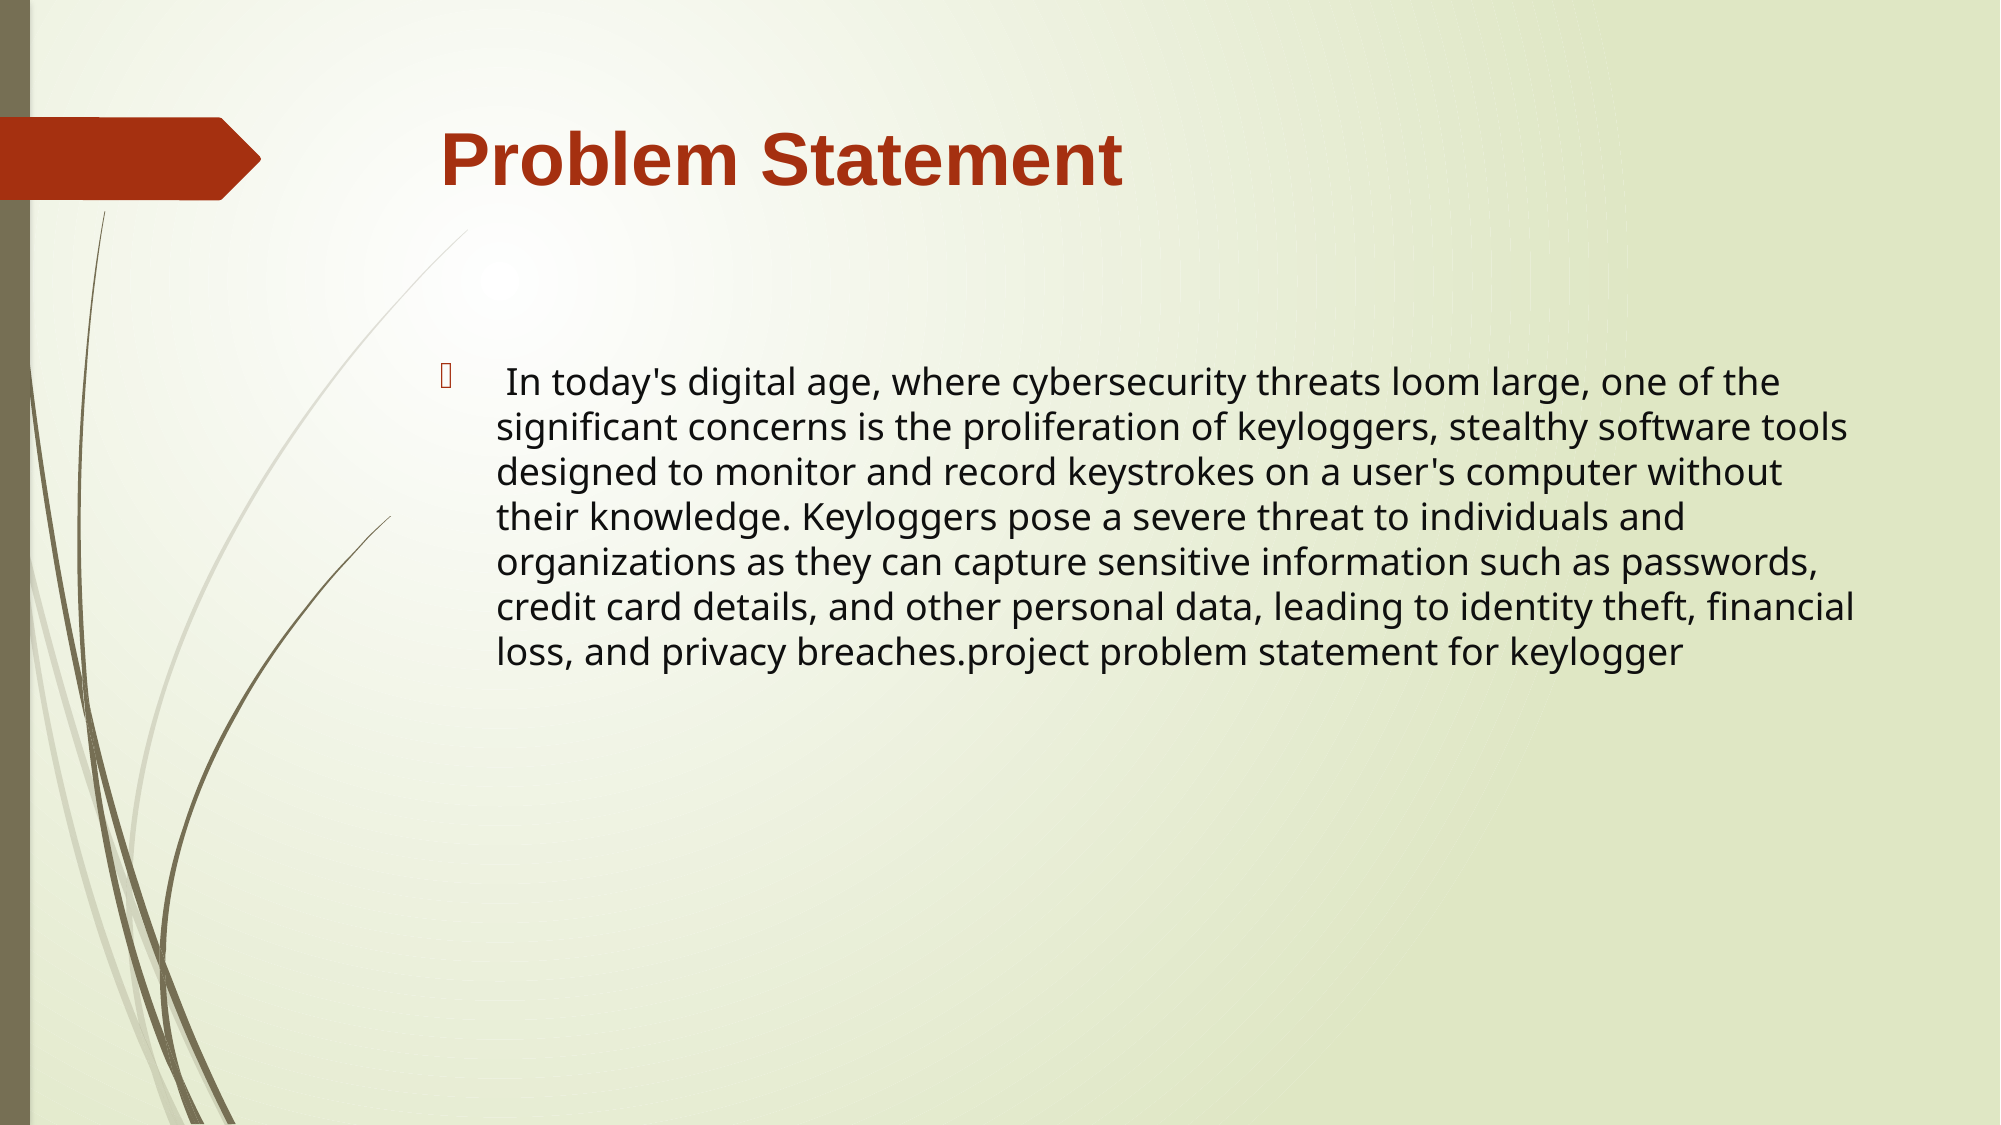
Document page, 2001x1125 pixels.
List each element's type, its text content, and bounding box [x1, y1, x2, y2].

title Problem Statement [425, 102, 1888, 313]
list In today's digital age, where cybersecurity threats loom large, one of the significant concerns is the proliferation of keyloggers, stealthy software tools designed to monitor and record keystrokes on a user's computer without their knowledge. Keyloggers pose a severe threat to individuals and organizations as they can capture sensitive information such as passwords, credit card details, and other personal data, leading to identity theft, financial loss, and privacy breaches.project problem statement for keylogger [424, 350, 1888, 970]
